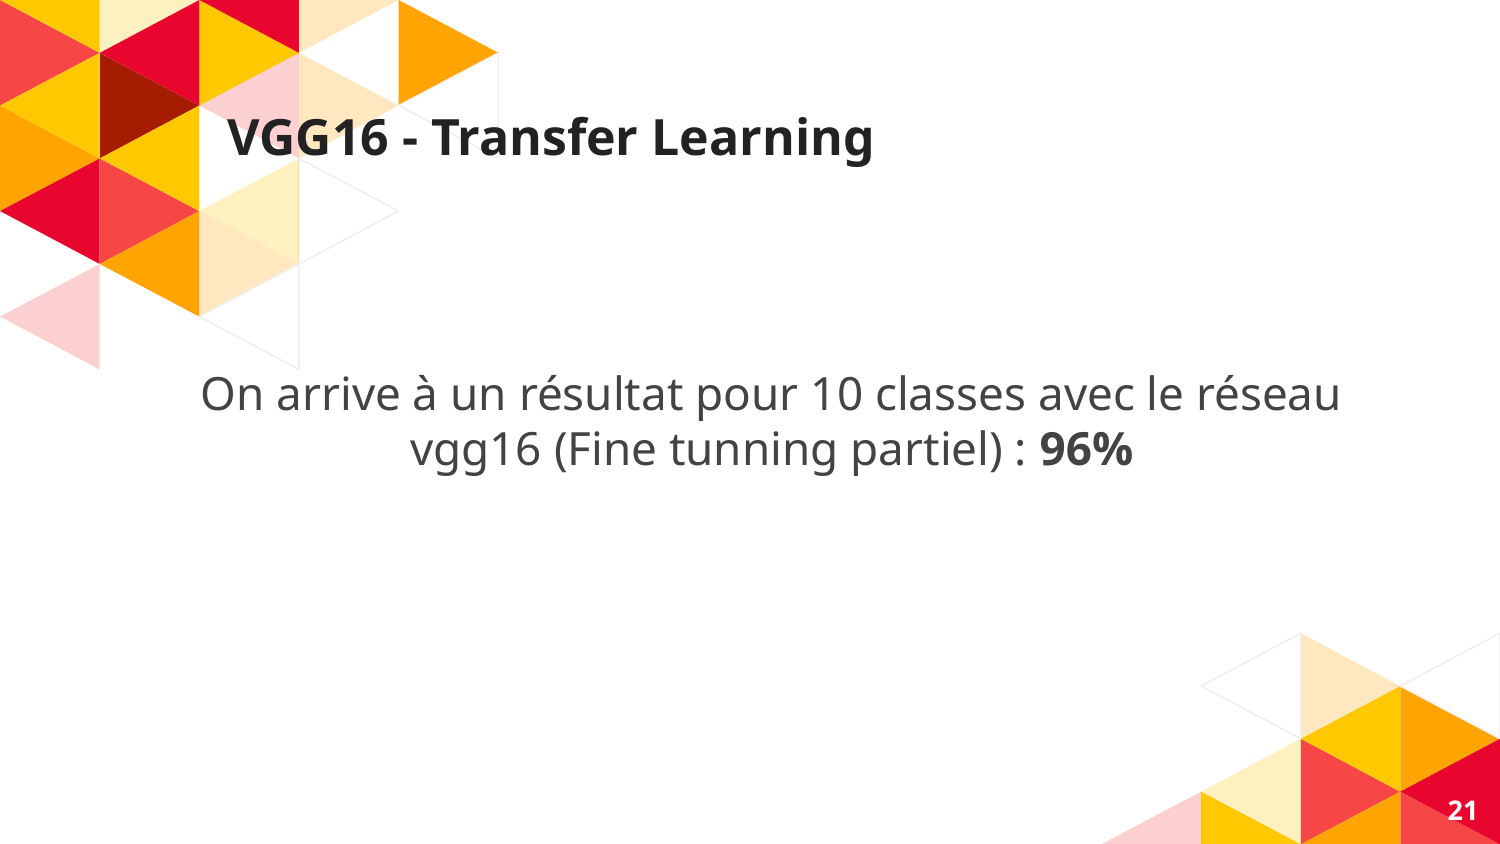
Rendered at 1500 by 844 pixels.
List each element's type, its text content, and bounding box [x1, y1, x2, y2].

slide_number 21 [1403, 779, 1494, 844]
list On arrive à un résultat pour 10 classes avec le réseau vgg16 (Fine tunning partiel) : 96% [139, 215, 1404, 692]
title VGG16 - Transfer Learning [212, 70, 1272, 181]
